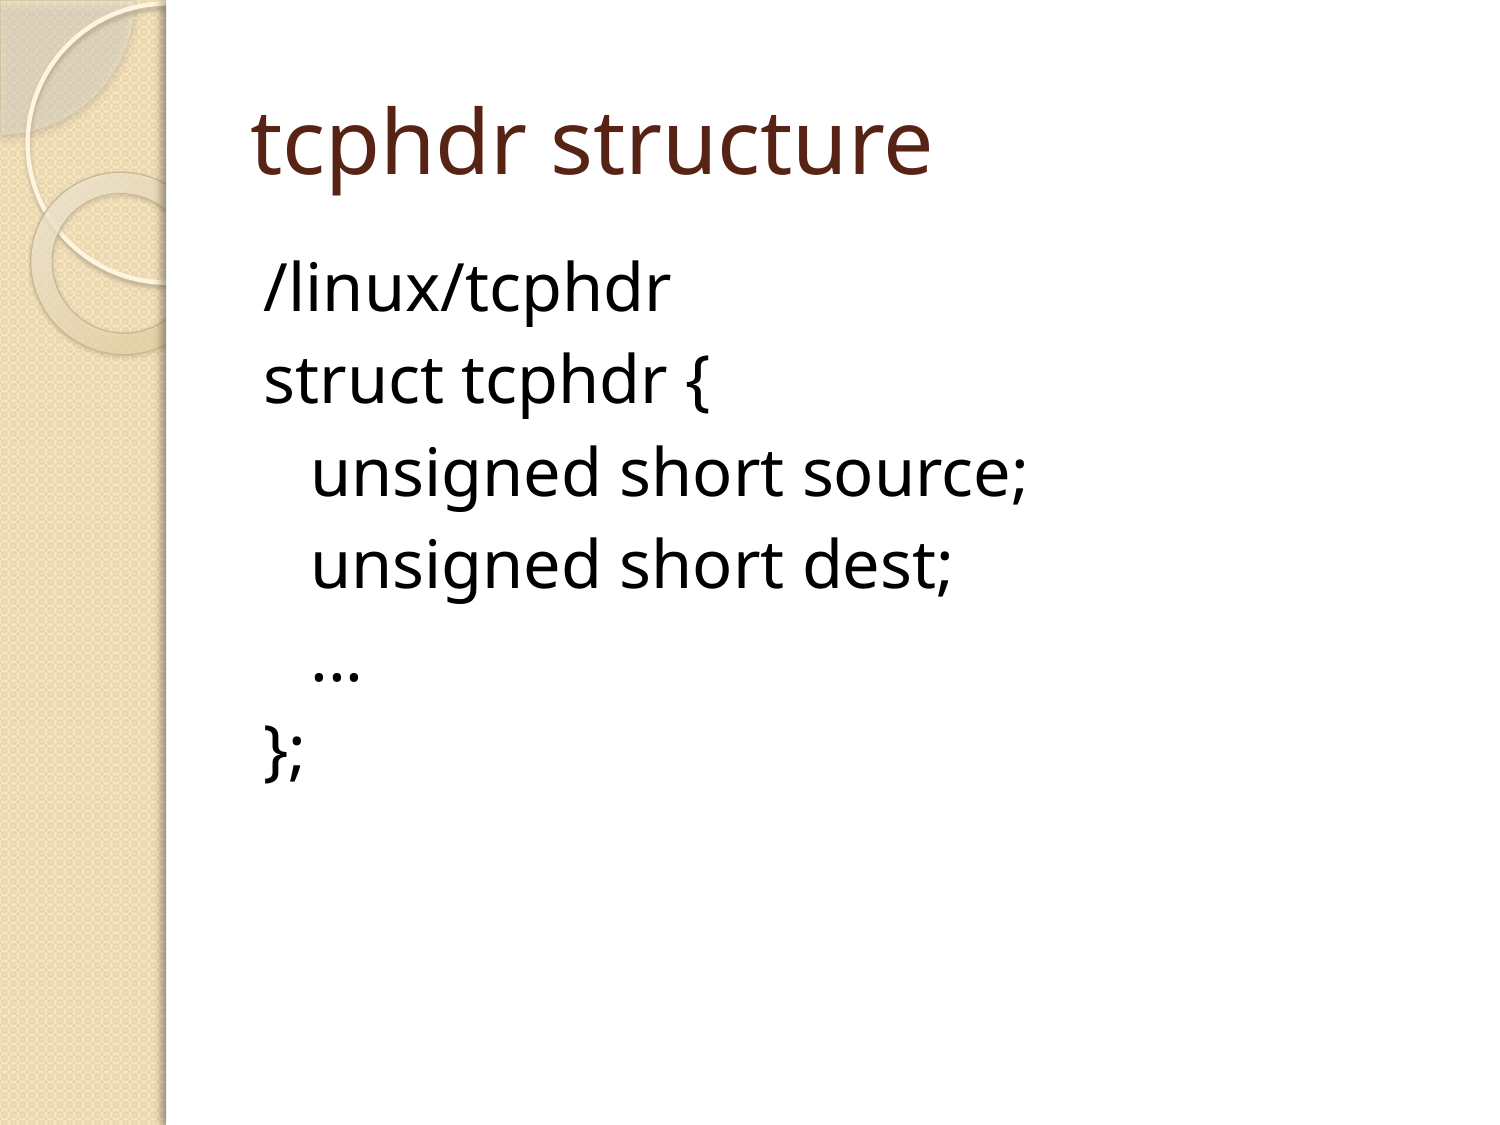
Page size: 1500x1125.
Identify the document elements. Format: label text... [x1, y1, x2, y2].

title tcphdr structure [235, 45, 1466, 233]
list /linux/tcphdr struct tcphdr { unsigned short source; unsigned short dest; ... }; [235, 237, 1466, 1025]
